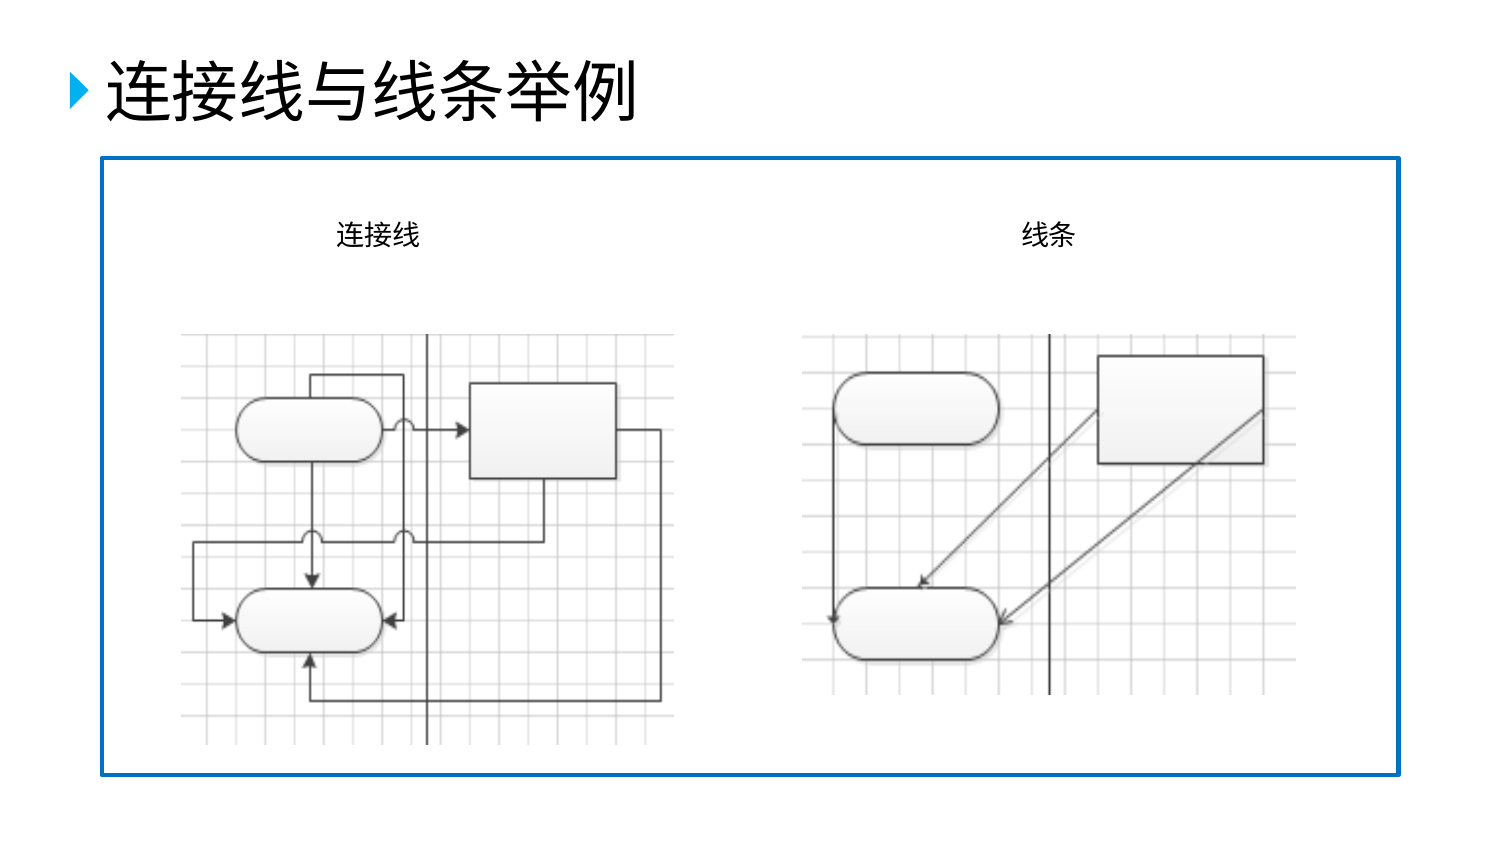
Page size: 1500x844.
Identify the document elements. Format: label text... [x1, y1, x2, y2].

text_box 连接线 [319, 210, 438, 259]
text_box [69, 42, 654, 139]
picture [802, 334, 1296, 695]
picture [181, 334, 674, 745]
text_box [101, 158, 1399, 775]
text_box 线条 [990, 210, 1108, 259]
